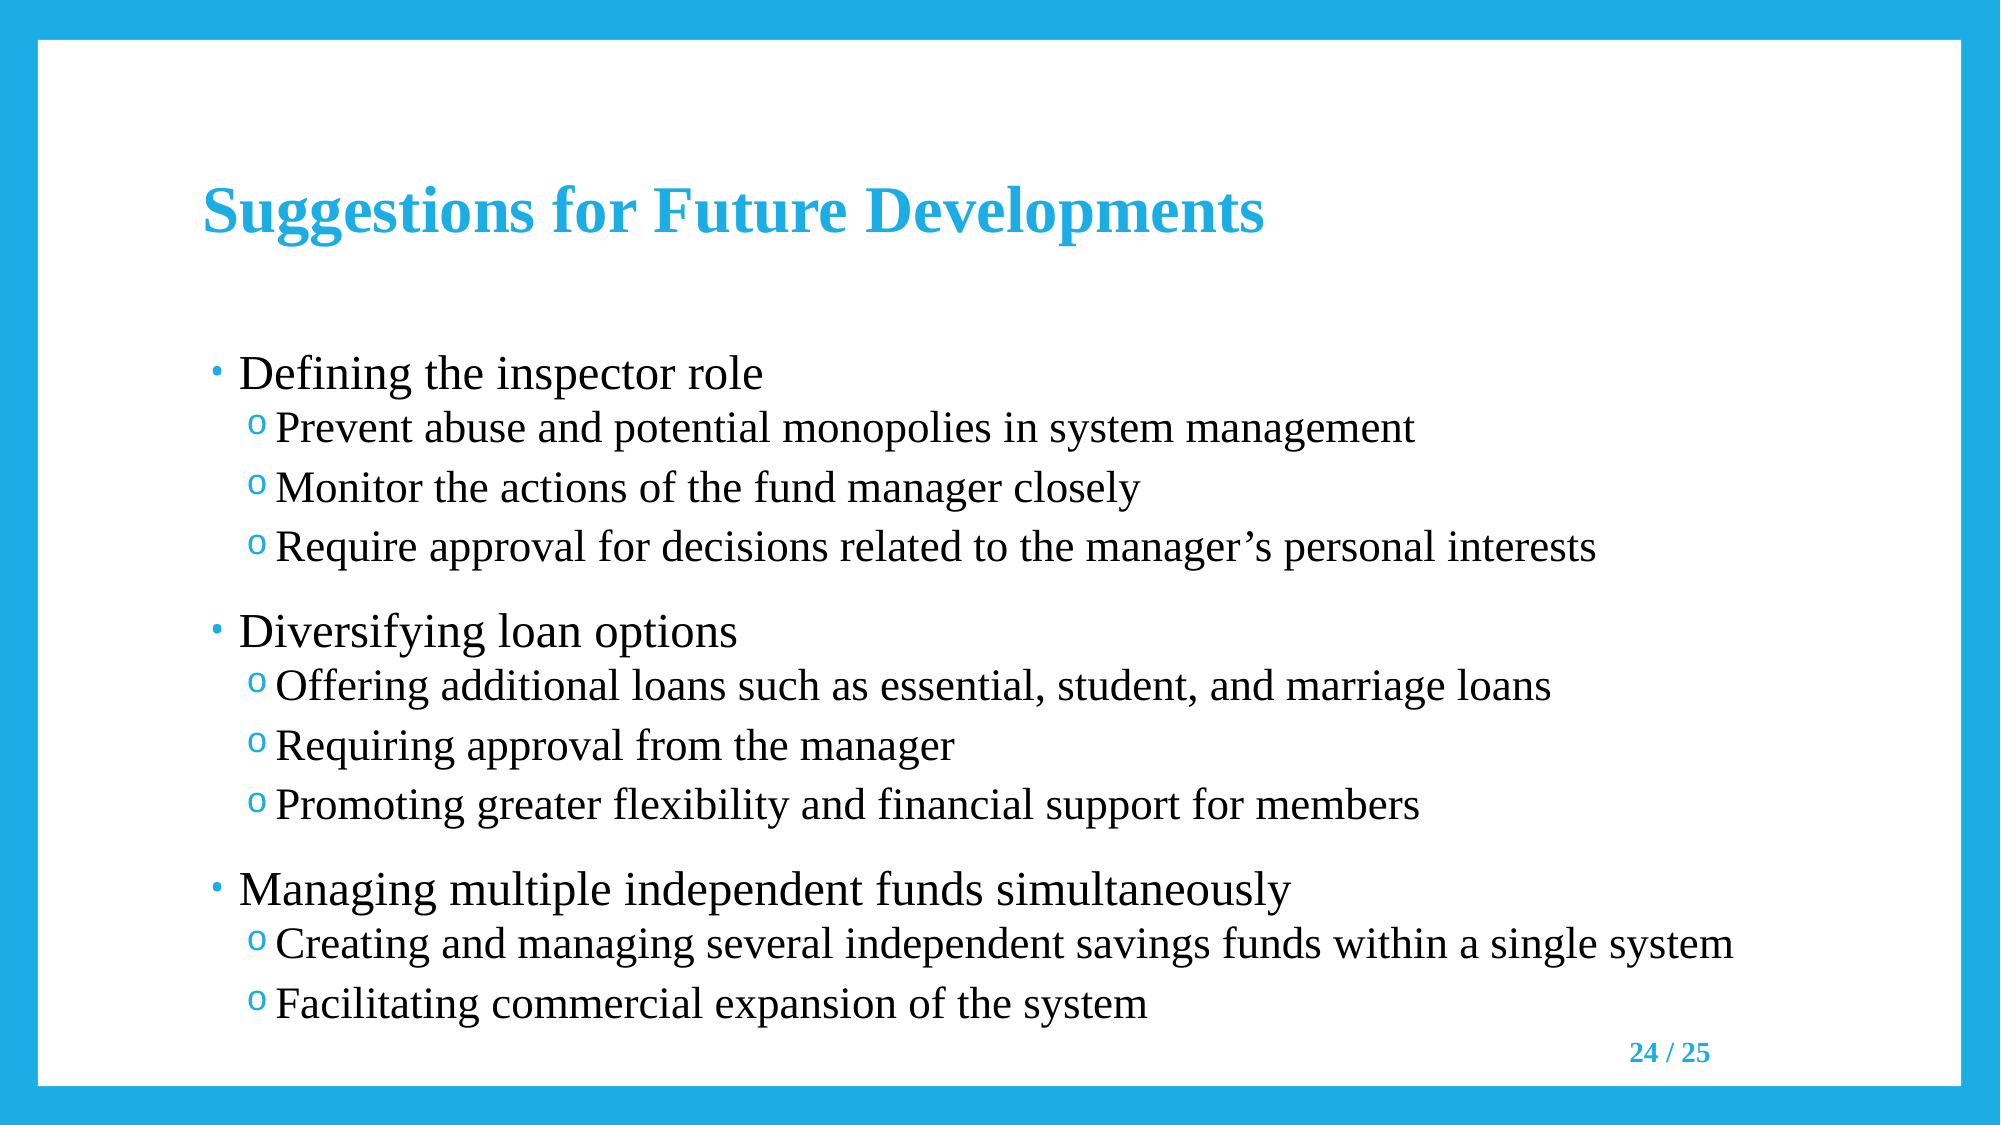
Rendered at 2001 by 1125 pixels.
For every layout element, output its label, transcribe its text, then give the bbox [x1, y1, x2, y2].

list Defining the inspector role Prevent abuse and potential monopolies in system management Monitor the actions of the fund manager closely Require approval for decisions related to the manager’s personal interests Diversifying loan options Offering additional loans such as essential, student, and marriage loans Requiring approval from the manager Promoting greater flexibility and financial support for members Managing multiple independent funds simultaneously Creating and managing several independent savings funds within a single system Facilitating commercial expansion of the system [187, 337, 1808, 1038]
slide_number 24 / 25 [1530, 1020, 1811, 1081]
title Suggestions for Future Developments [187, 99, 1808, 323]
